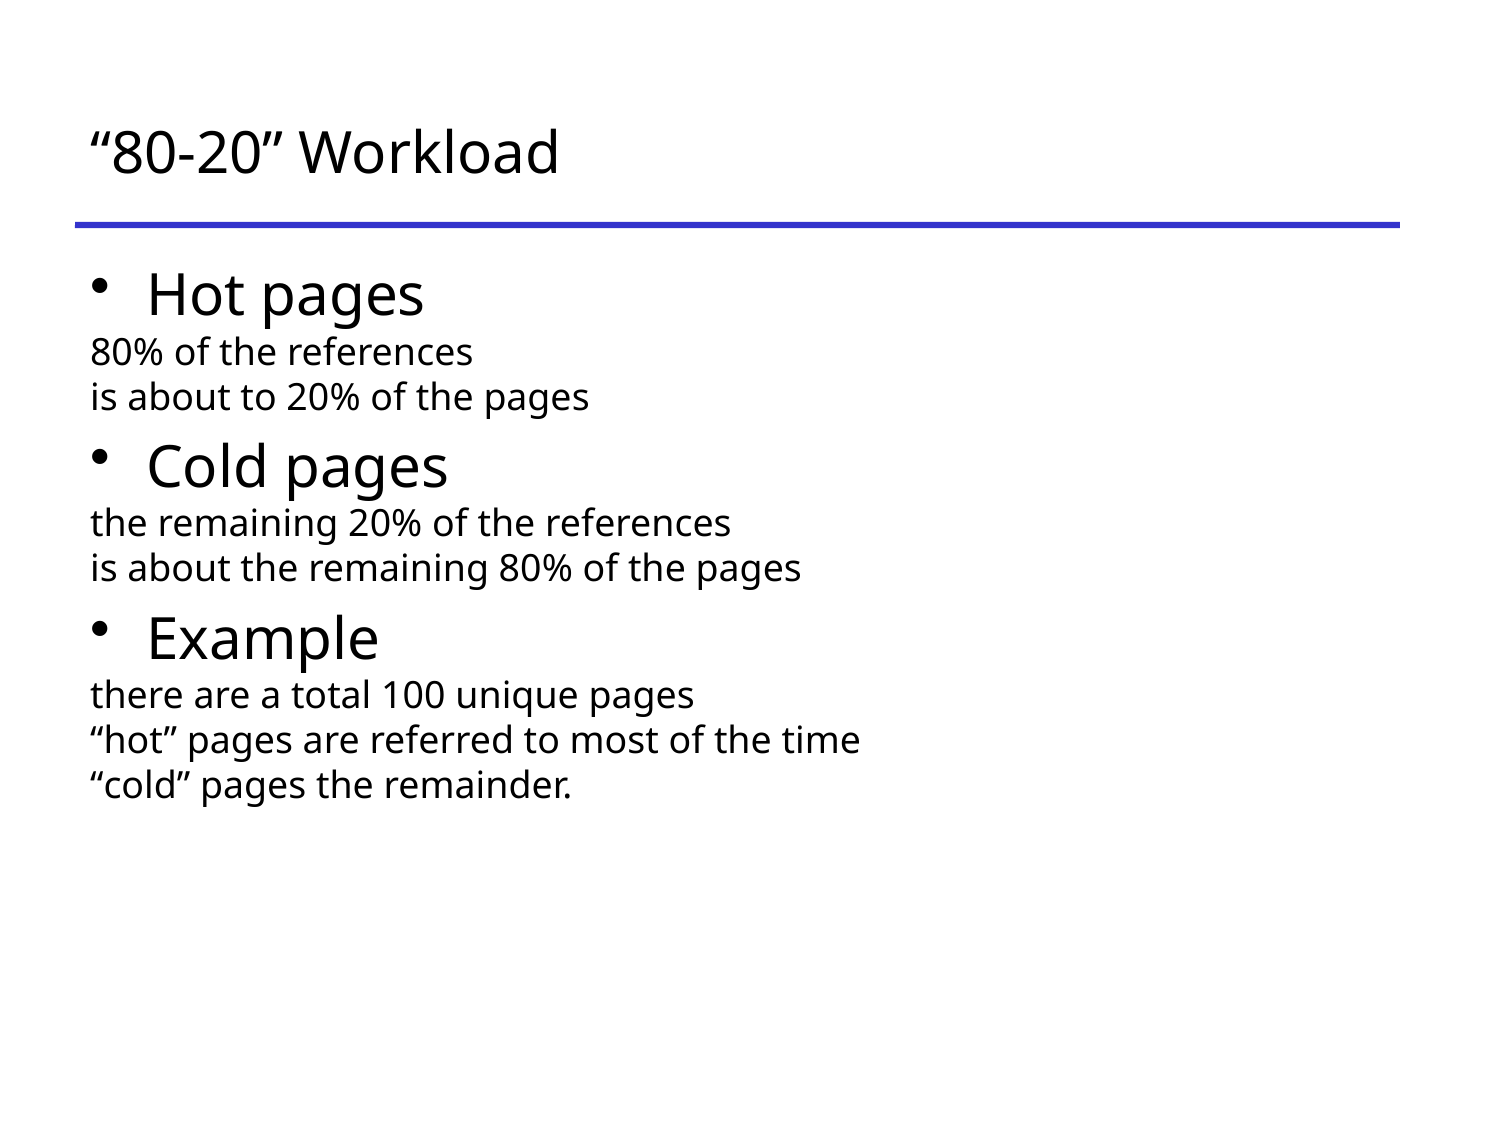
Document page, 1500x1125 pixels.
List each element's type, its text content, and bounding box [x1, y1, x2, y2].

list Hot pages 80% of the references is about to 20% of the pages Cold pages the remaining 20% of the references is about the remaining 80% of the pages Example there are a total 100 unique pages “hot” pages are referred to most of the time “cold” pages the remainder. [75, 249, 1400, 1025]
title “80-20” Workload [75, 75, 1400, 225]
